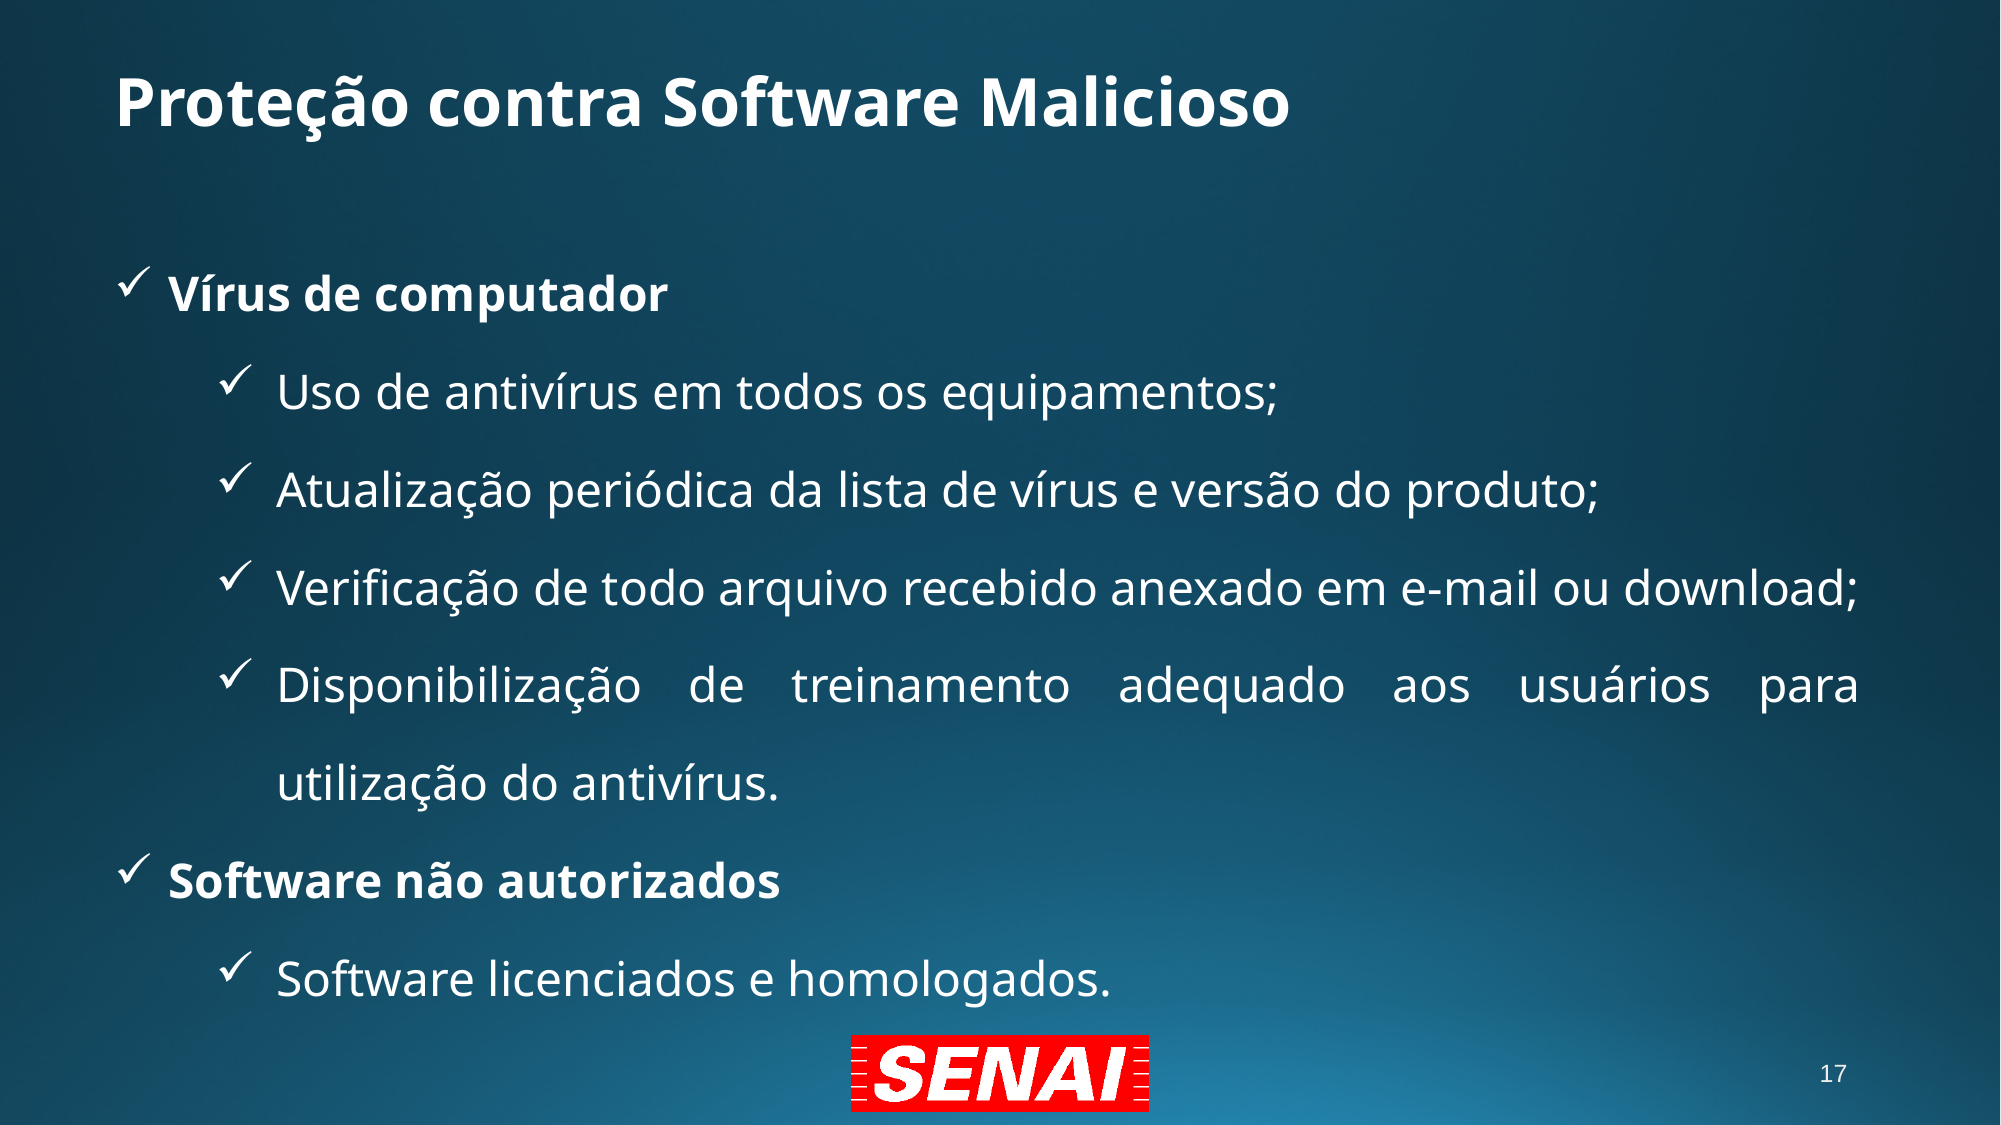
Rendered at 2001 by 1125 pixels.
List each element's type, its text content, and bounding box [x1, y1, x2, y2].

title Proteção contra Software Malicioso [99, 0, 1863, 215]
slide_number 17 [1412, 1042, 1863, 1103]
list Vírus de computador Uso de antivírus em todos os equipamentos; Atualização periódica da lista de vírus e versão do produto; Verificação de todo arquivo recebido anexado em e-mail ou download; Disponibilização de treinamento adequado aos usuários para utilização do antivírus. Software não autorizados Software licenciados e homologados. [99, 215, 1879, 1043]
picture [0, 0, 2001, 1125]
